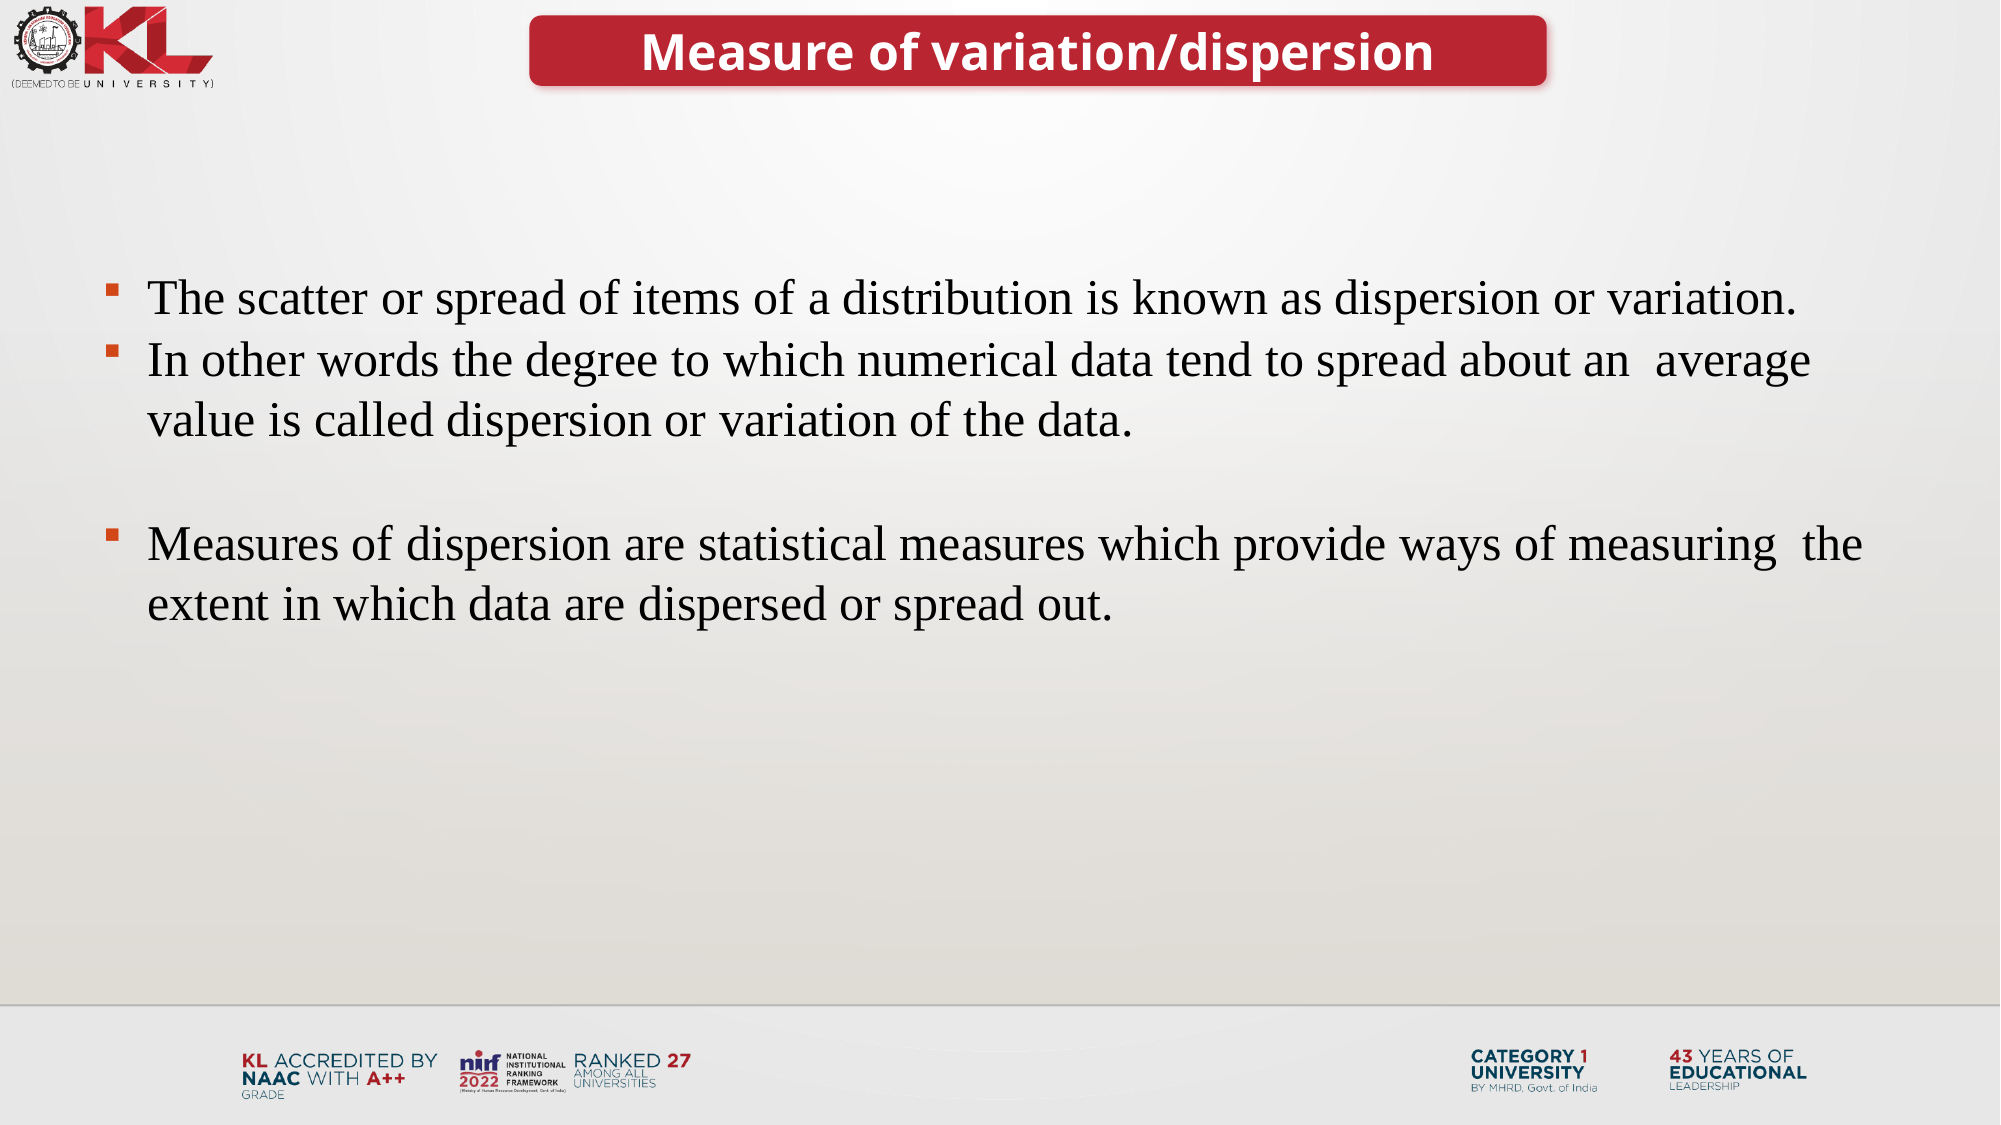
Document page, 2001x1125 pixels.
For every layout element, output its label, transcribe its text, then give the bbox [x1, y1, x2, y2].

picture [238, 1045, 716, 1103]
text_box Measure of variation/dispersion [528, 14, 1548, 87]
picture [12, 5, 213, 88]
picture [1447, 1045, 1814, 1101]
text_box The scatter or spread of items of a distribution is known as dispersion or variation. In other words the degree to which numerical data tend to spread about an average value is called dispersion or variation of the data. Measures of dispersion are statistical measures which provide ways of measuring the extent in which data are dispersed or spread out. [83, 257, 1917, 700]
